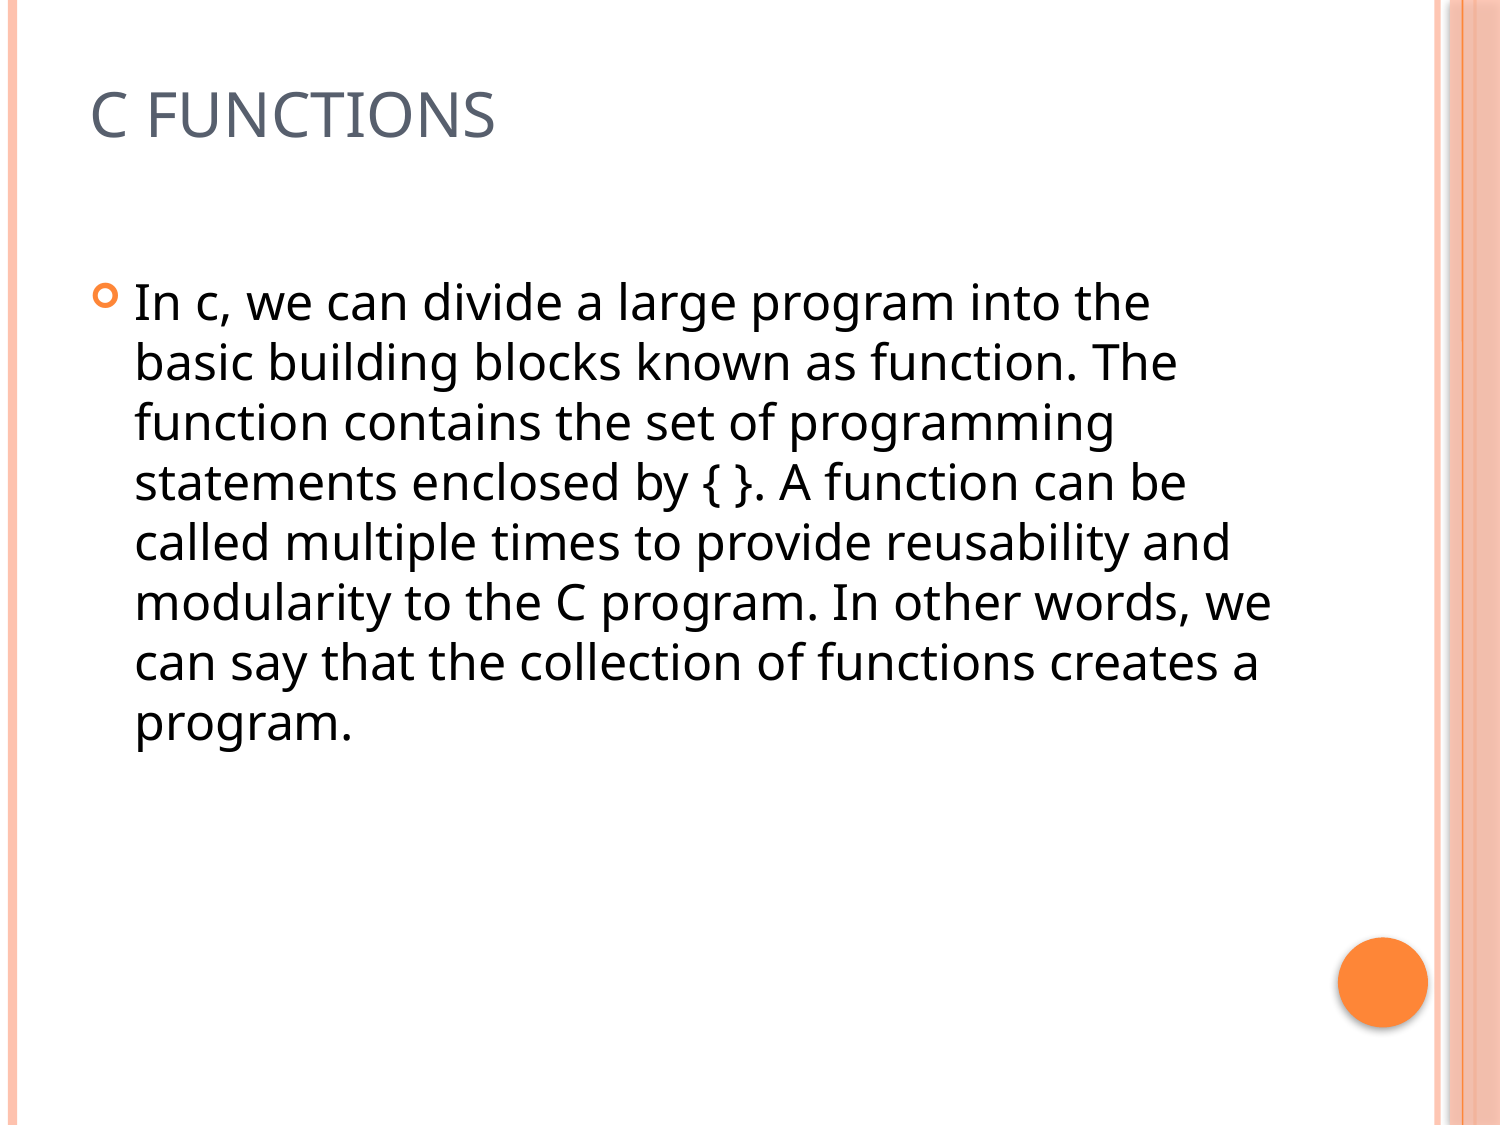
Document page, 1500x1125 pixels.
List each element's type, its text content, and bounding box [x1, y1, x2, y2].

list In c, we can divide a large program into the basic building blocks known as function. The function contains the set of programming statements enclosed by { }. A function can be called multiple times to provide reusability and modularity to the C program. In other words, we can say that the collection of functions creates a program. [75, 262, 1300, 1062]
title C Functions [75, 45, 1300, 233]
